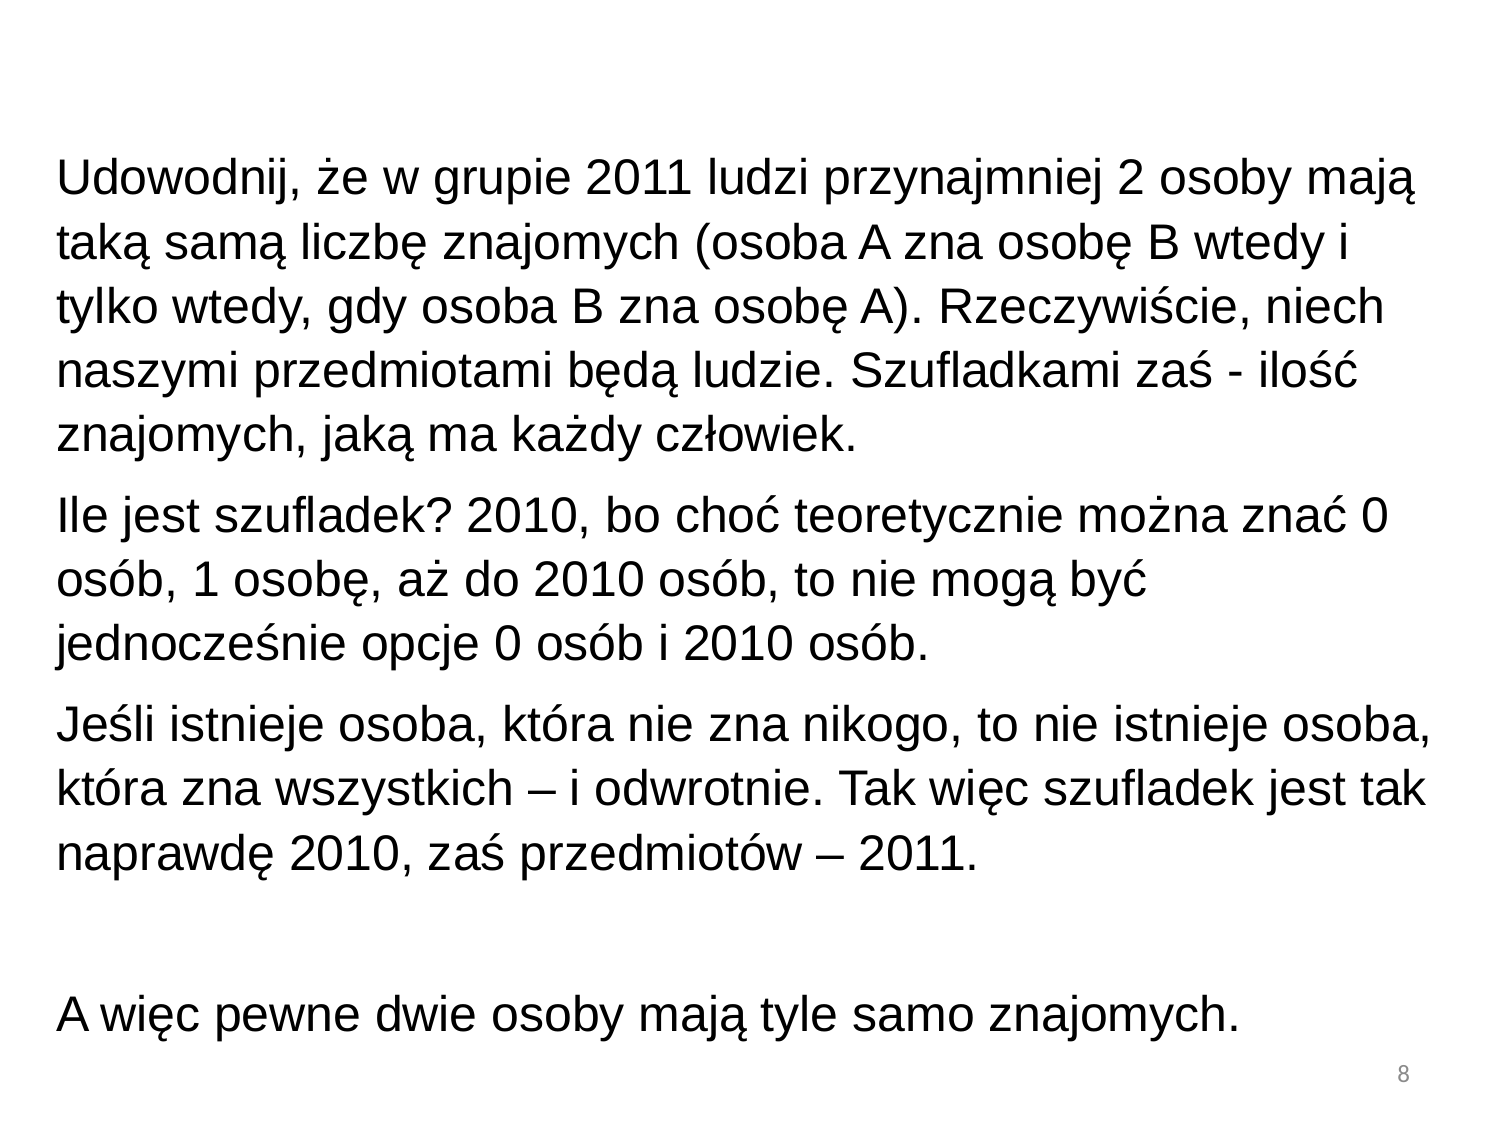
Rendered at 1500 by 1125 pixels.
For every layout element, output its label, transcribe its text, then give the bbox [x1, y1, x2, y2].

slide_number 8 [1074, 1050, 1425, 1103]
text_box Udowodnij, że w grupie 2011 ludzi przynajmniej 2 osoby mają taką samą liczbę znajomych (osoba A zna osobę B wtedy i tylko wtedy, gdy osoba B zna osobę A). Rzeczywiście, niech naszymi przedmiotami będą ludzie. Szufladkami zaś - ilość znajomych, jaką ma każdy człowiek. Ile jest szufladek? 2010, bo choć teoretycznie można znać 0 osób, 1 osobę, aż do 2010 osób, to nie mogą być jednocześnie opcje 0 osób i 2010 osób. Jeśli istnieje osoba, która nie zna nikogo, to nie istnieje osoba, która zna wszystkich – i odwrotnie. Tak więc szufladek jest tak naprawdę 2010, zaś przedmiotów – 2011. A więc pewne dwie osoby mają tyle samo znajomych. [41, 133, 1459, 1050]
